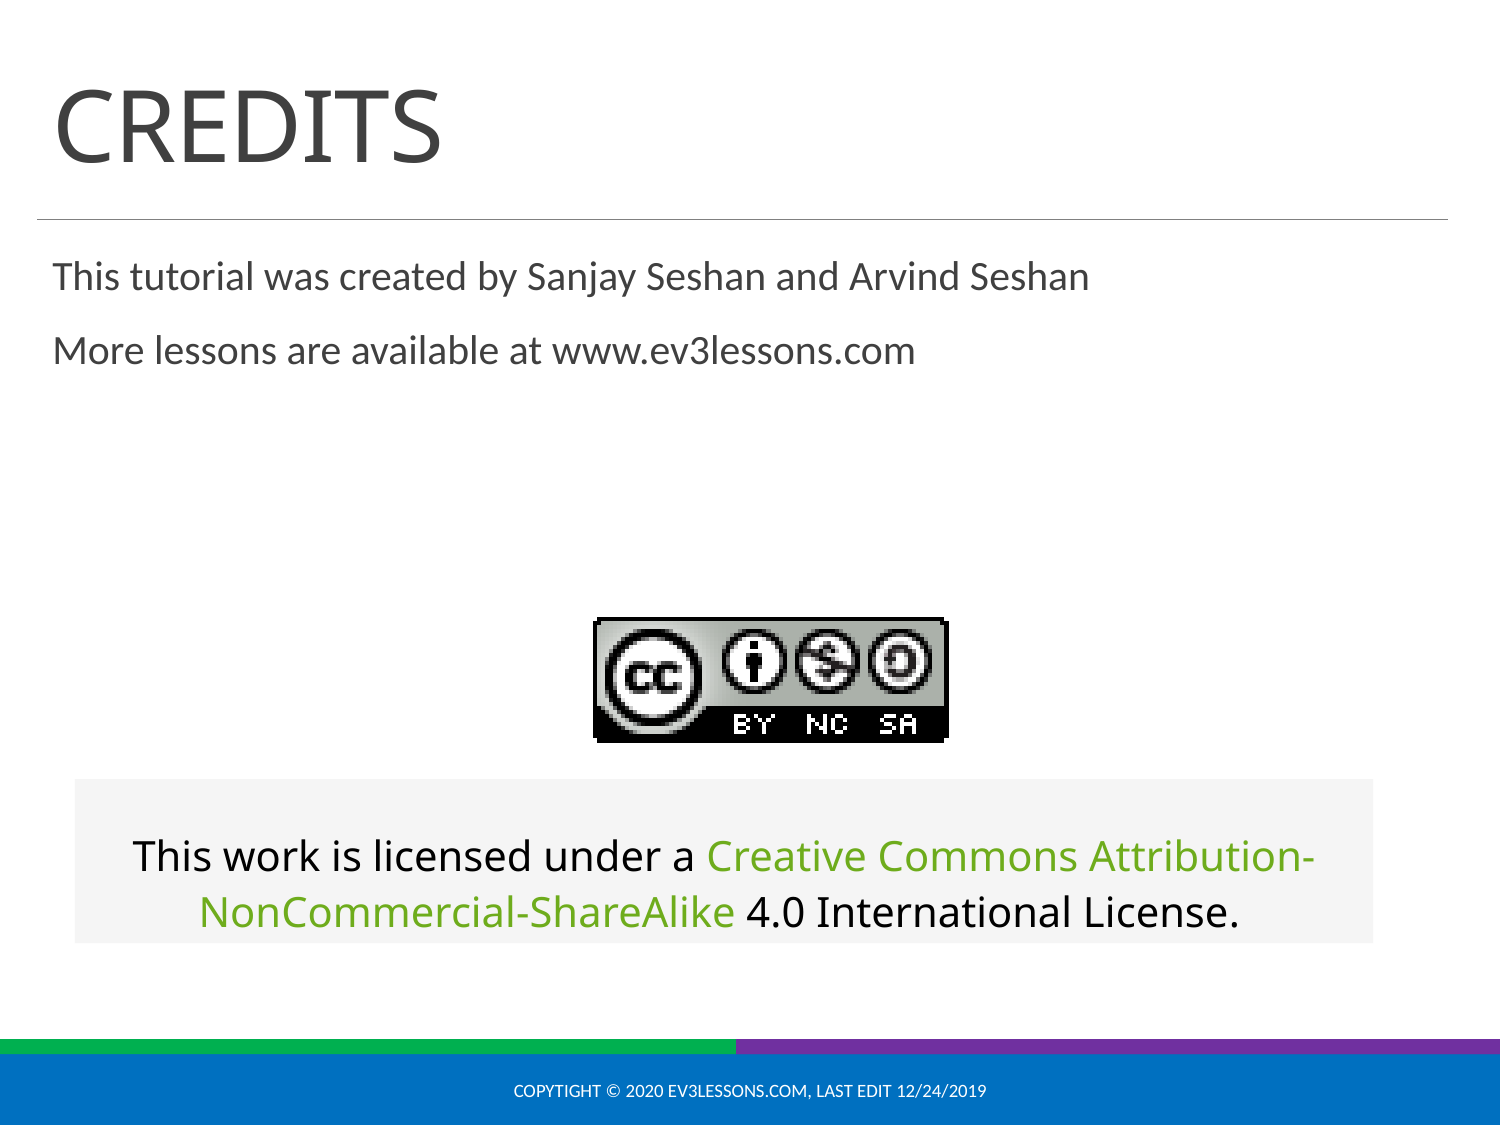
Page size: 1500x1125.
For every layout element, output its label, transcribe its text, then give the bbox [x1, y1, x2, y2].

title CREDITS [37, 47, 1448, 191]
text_box This work is licensed under a Creative Commons Attribution-NonCommercial-ShareAlike 4.0 International License. [74, 779, 1374, 944]
picture [593, 617, 949, 744]
list This tutorial was created by Sanjay Seshan and Arvind Seshan More lessons are available at www.ev3lessons.com [37, 246, 1448, 1011]
footer Copytight © 2020 EV3Lessons.com, Last edit 12/24/2019 [453, 1059, 1047, 1120]
